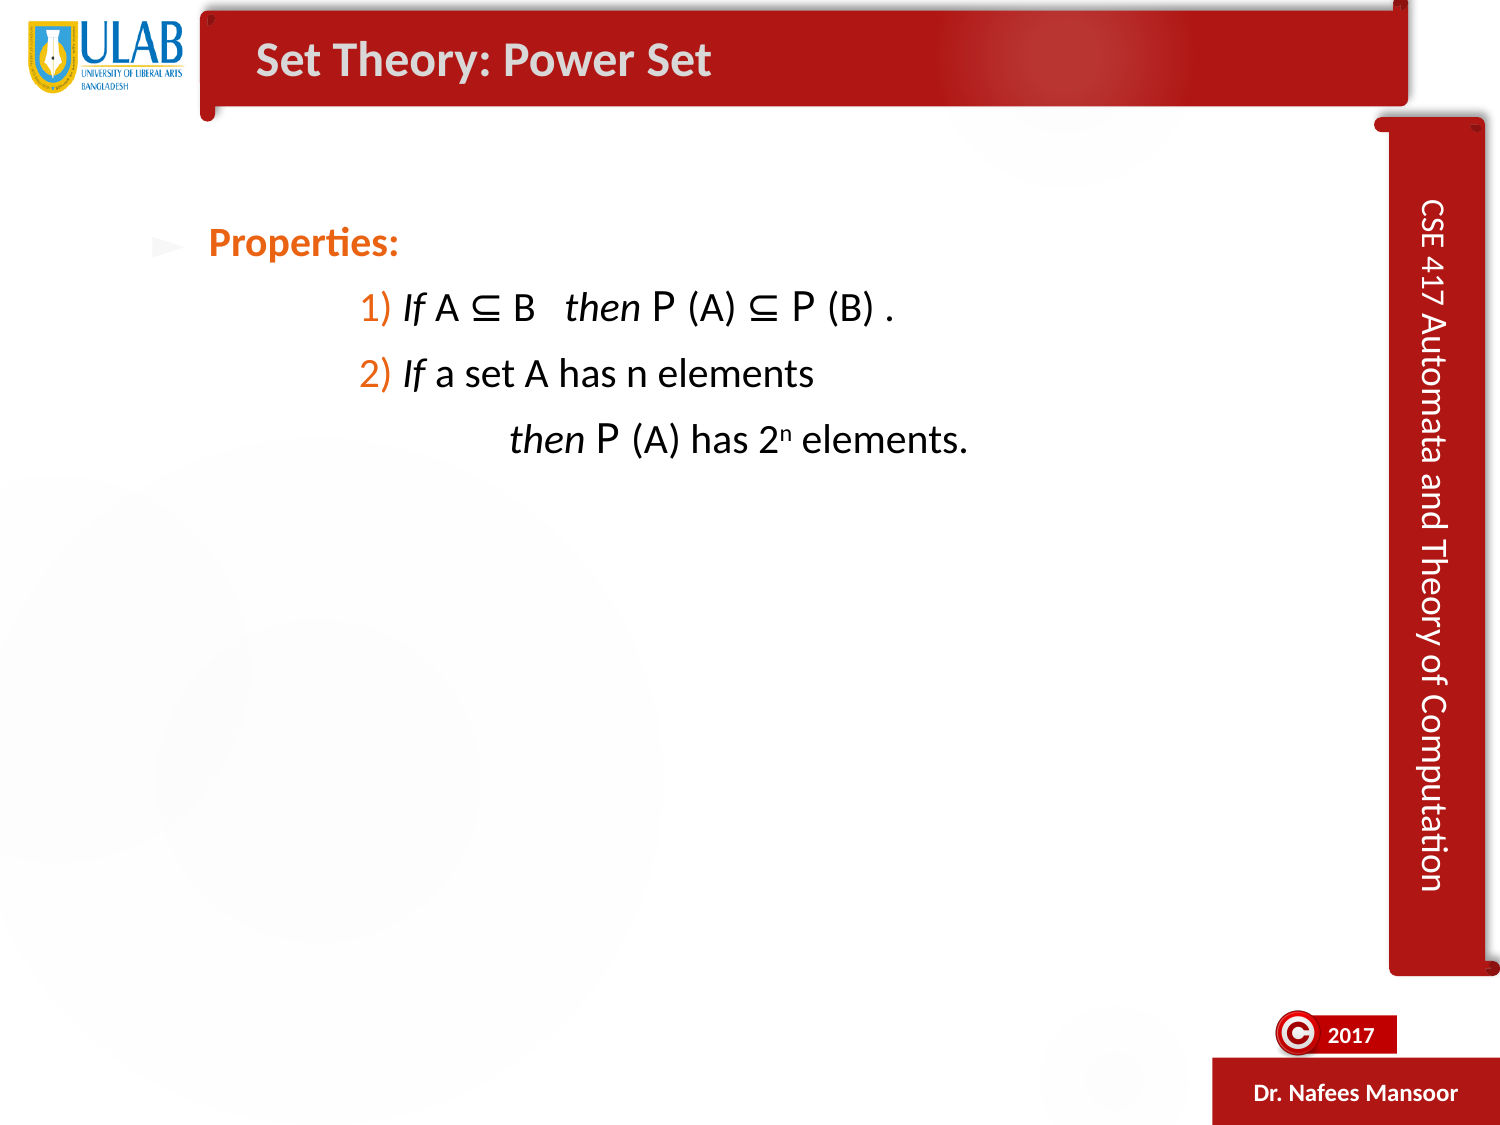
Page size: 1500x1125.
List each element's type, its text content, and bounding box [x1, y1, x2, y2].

picture [1271, 1007, 1325, 1061]
list Properties: 1) If A ⊆ B then P (A) ⊆ P (B) . 2) If a set A has n elements then P (A) has 2n elements. [137, 212, 1413, 942]
text_box Set Theory: Power Set [240, 18, 842, 95]
picture [24, 12, 188, 99]
